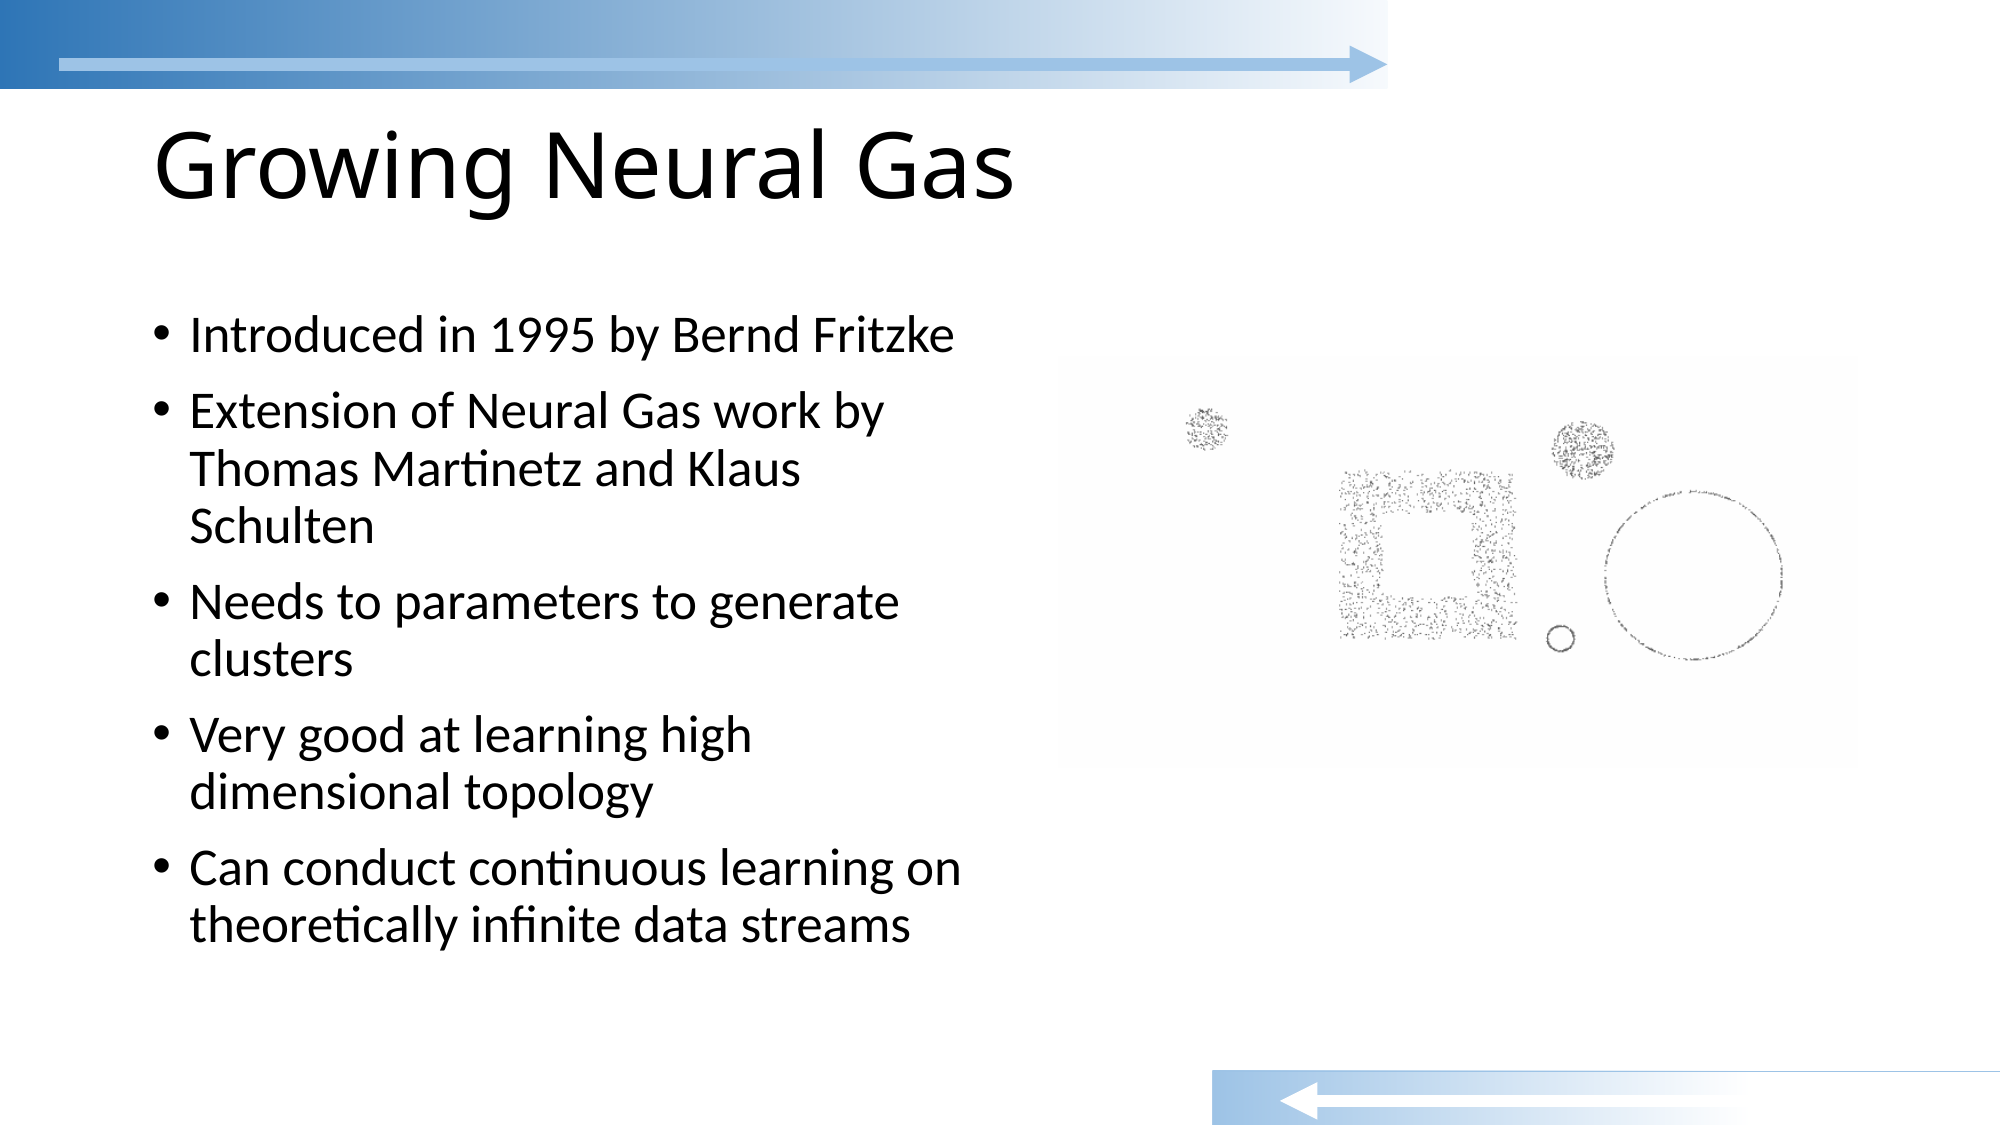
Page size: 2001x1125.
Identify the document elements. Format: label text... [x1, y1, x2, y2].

table_header [657, 0, 661, 58]
list Introduced in 1995 by Bernd Fritzke Extension of Neural Gas work by Thomas Martinetz and Klaus Schulten Needs to parameters to generate clusters Very good at learning high dimensional topology Can conduct continuous learning on theoretically infinite data streams [137, 299, 988, 1014]
title Growing Neural Gas [137, 59, 1863, 278]
picture [1058, 356, 1858, 768]
